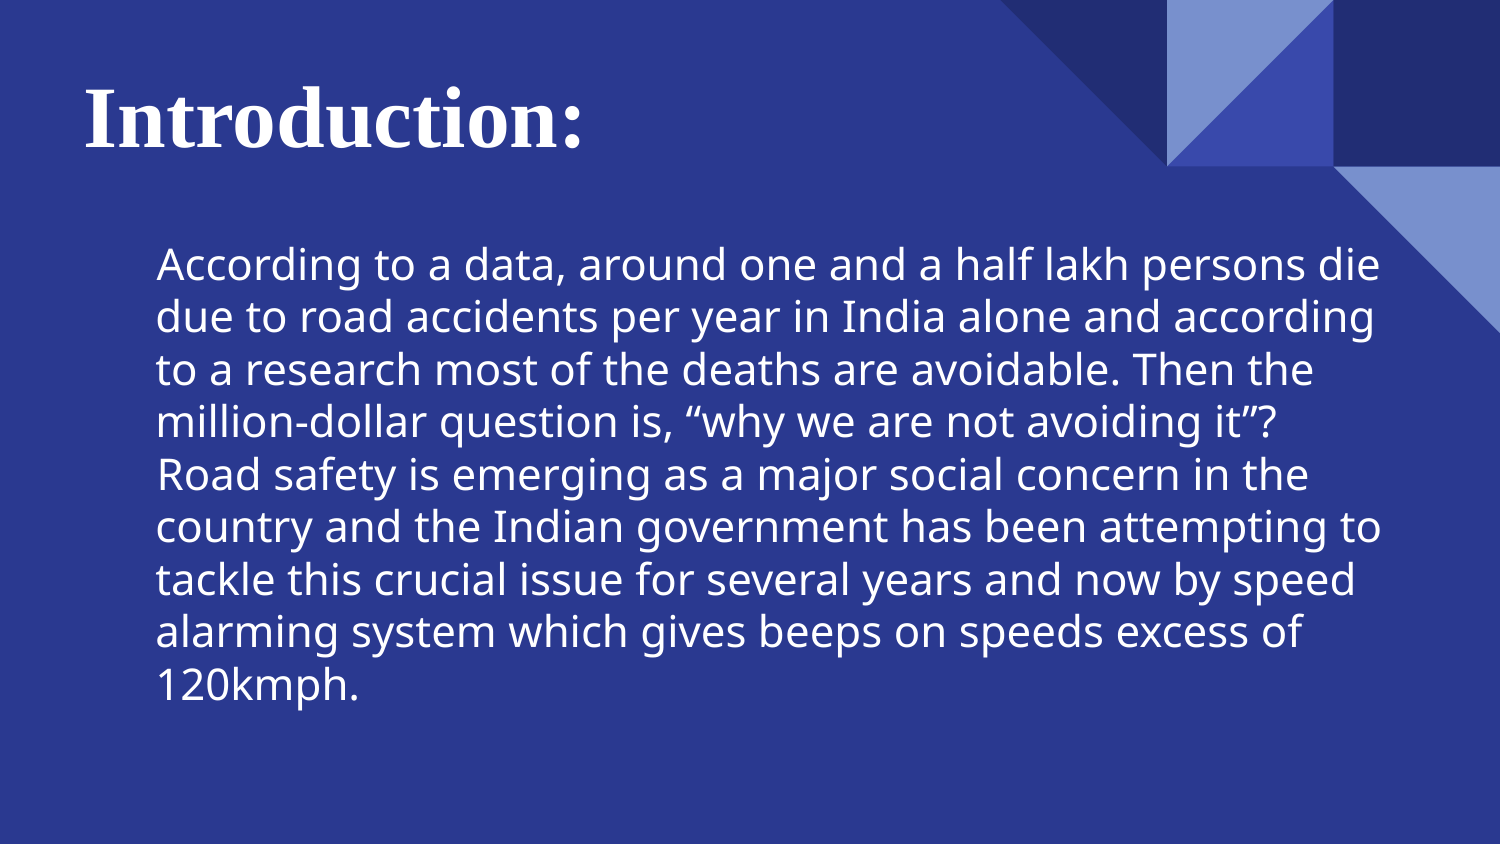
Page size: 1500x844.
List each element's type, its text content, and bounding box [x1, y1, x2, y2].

subtitle According to a data, around one and a half lakh persons die due to road accidents per year in India alone and according to a research most of the deaths are avoidable. Then the million-dollar question is, “why we are not avoiding it”? Road safety is emerging as a major social concern in the country and the Indian government has been attempting to tackle this crucial issue for several years and now by speed alarming system which gives beeps on speeds excess of 120kmph. [65, 221, 1433, 678]
title Introduction: [68, 42, 1418, 181]
